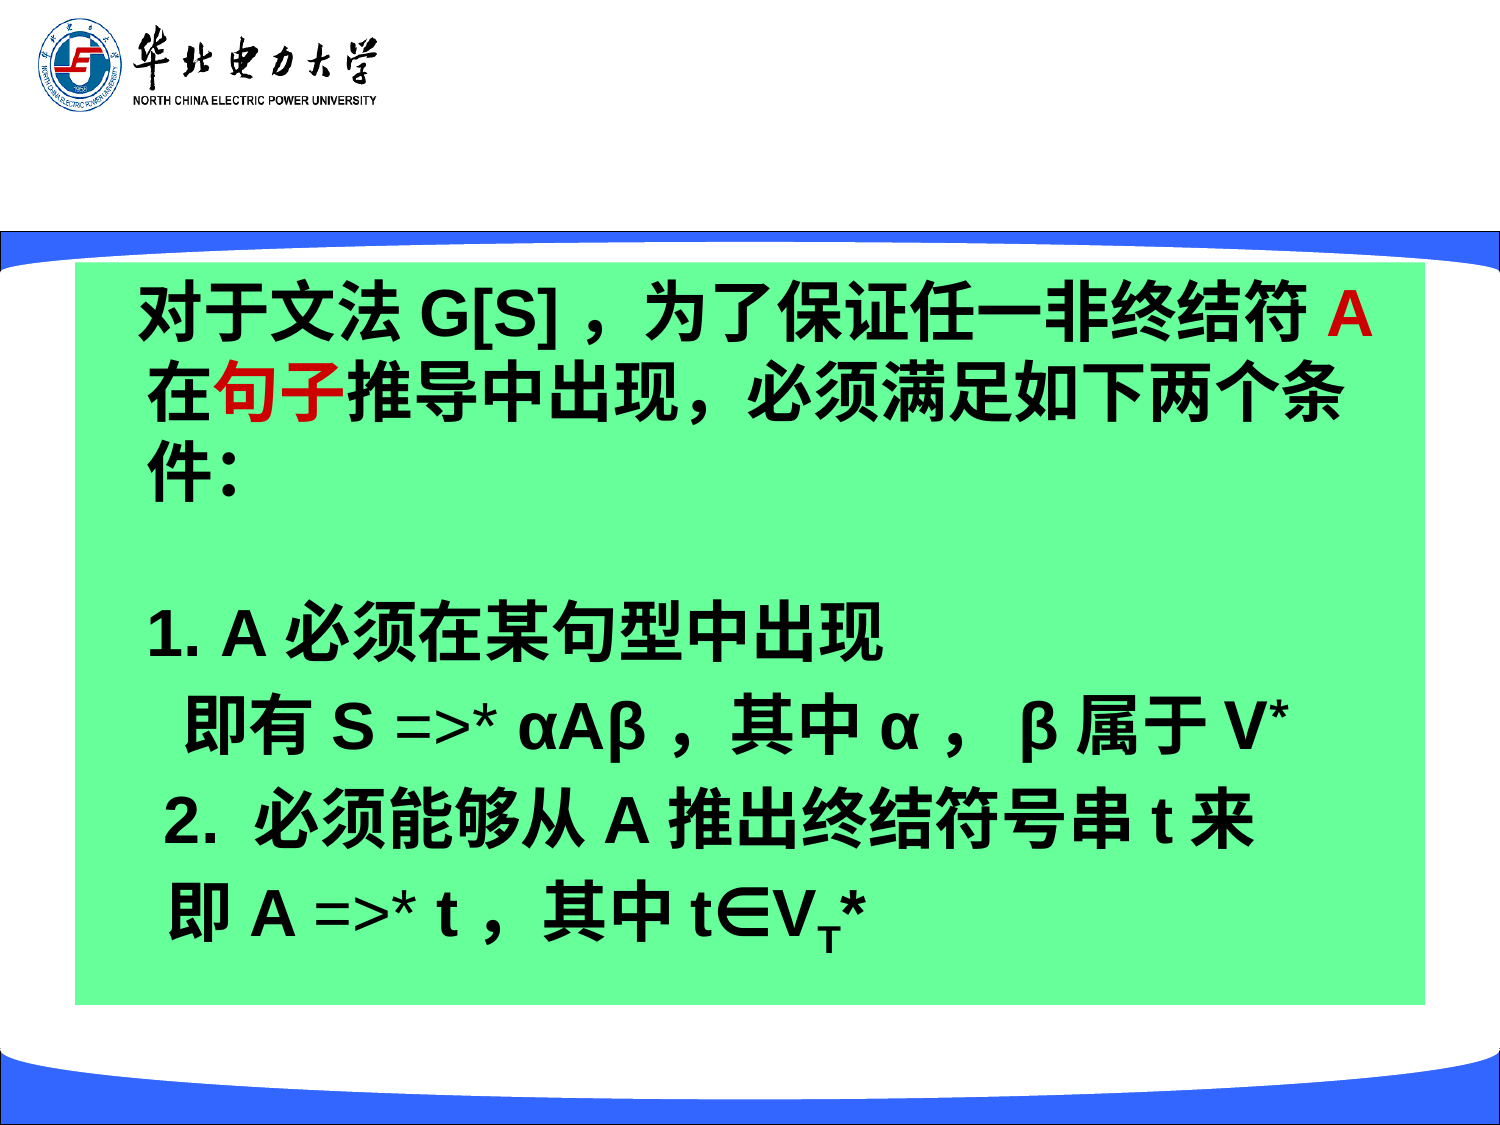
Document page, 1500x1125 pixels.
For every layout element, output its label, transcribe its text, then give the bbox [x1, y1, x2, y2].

picture [0, 0, 414, 126]
list 对于文法G[S]，为了保证任一非终结符A在句子推导中出现，必须满足如下两个条件： 1. A必须在某句型中出现 即有S =>* αAβ，其中α，β属于V* 2. 必须能够从A推出终结符号串t来 即A =>* t，其中t∈VT* [75, 262, 1425, 1005]
